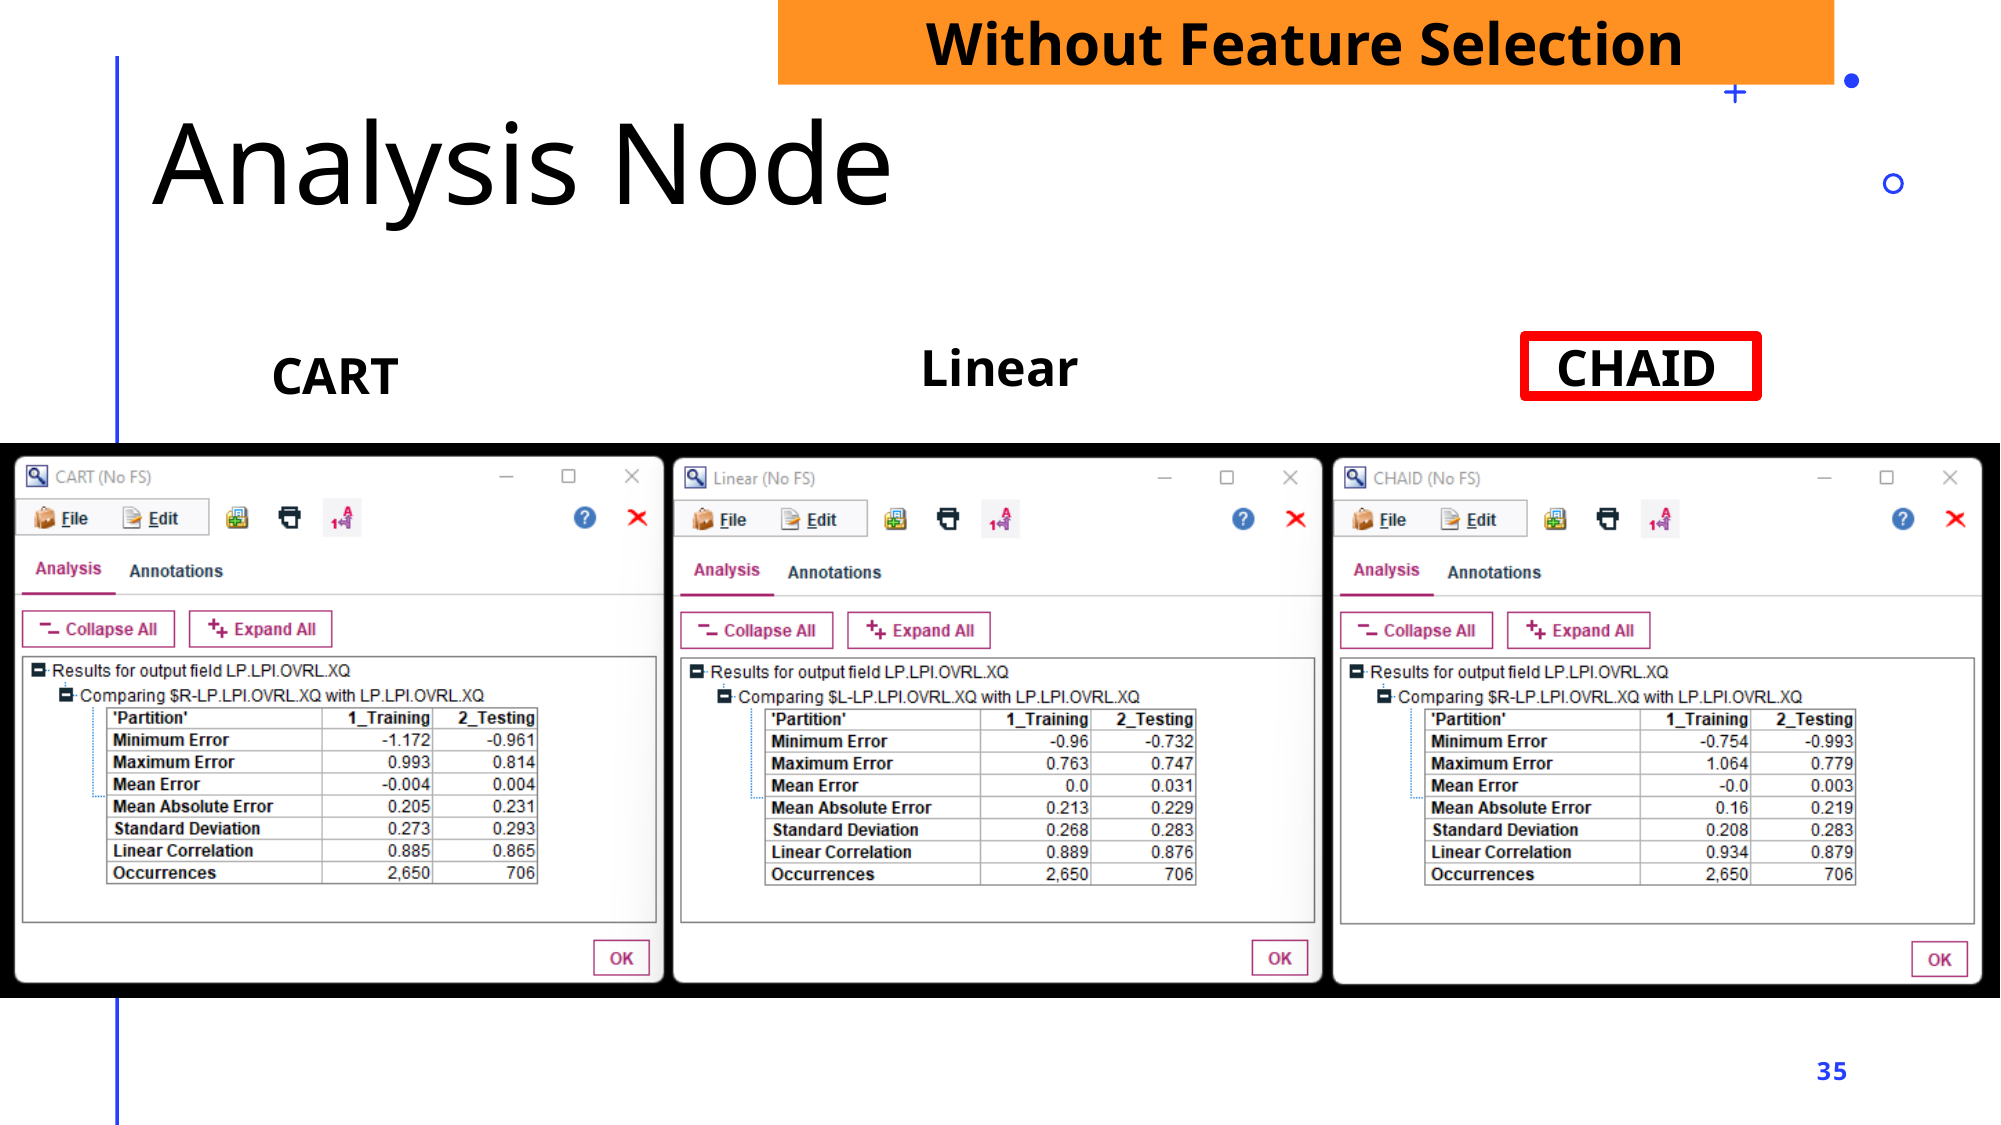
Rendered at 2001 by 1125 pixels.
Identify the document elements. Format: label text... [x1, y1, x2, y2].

slide_number 35 [1412, 1042, 1863, 1103]
text_box [1524, 336, 1757, 396]
title Analysis Node [137, 59, 1863, 278]
text_box CHAID [1518, 269, 1757, 405]
list CART [215, 277, 455, 413]
picture [0, 443, 2000, 998]
text_box Linear [880, 269, 1120, 405]
text_box Without Feature Selection [778, 0, 1835, 85]
